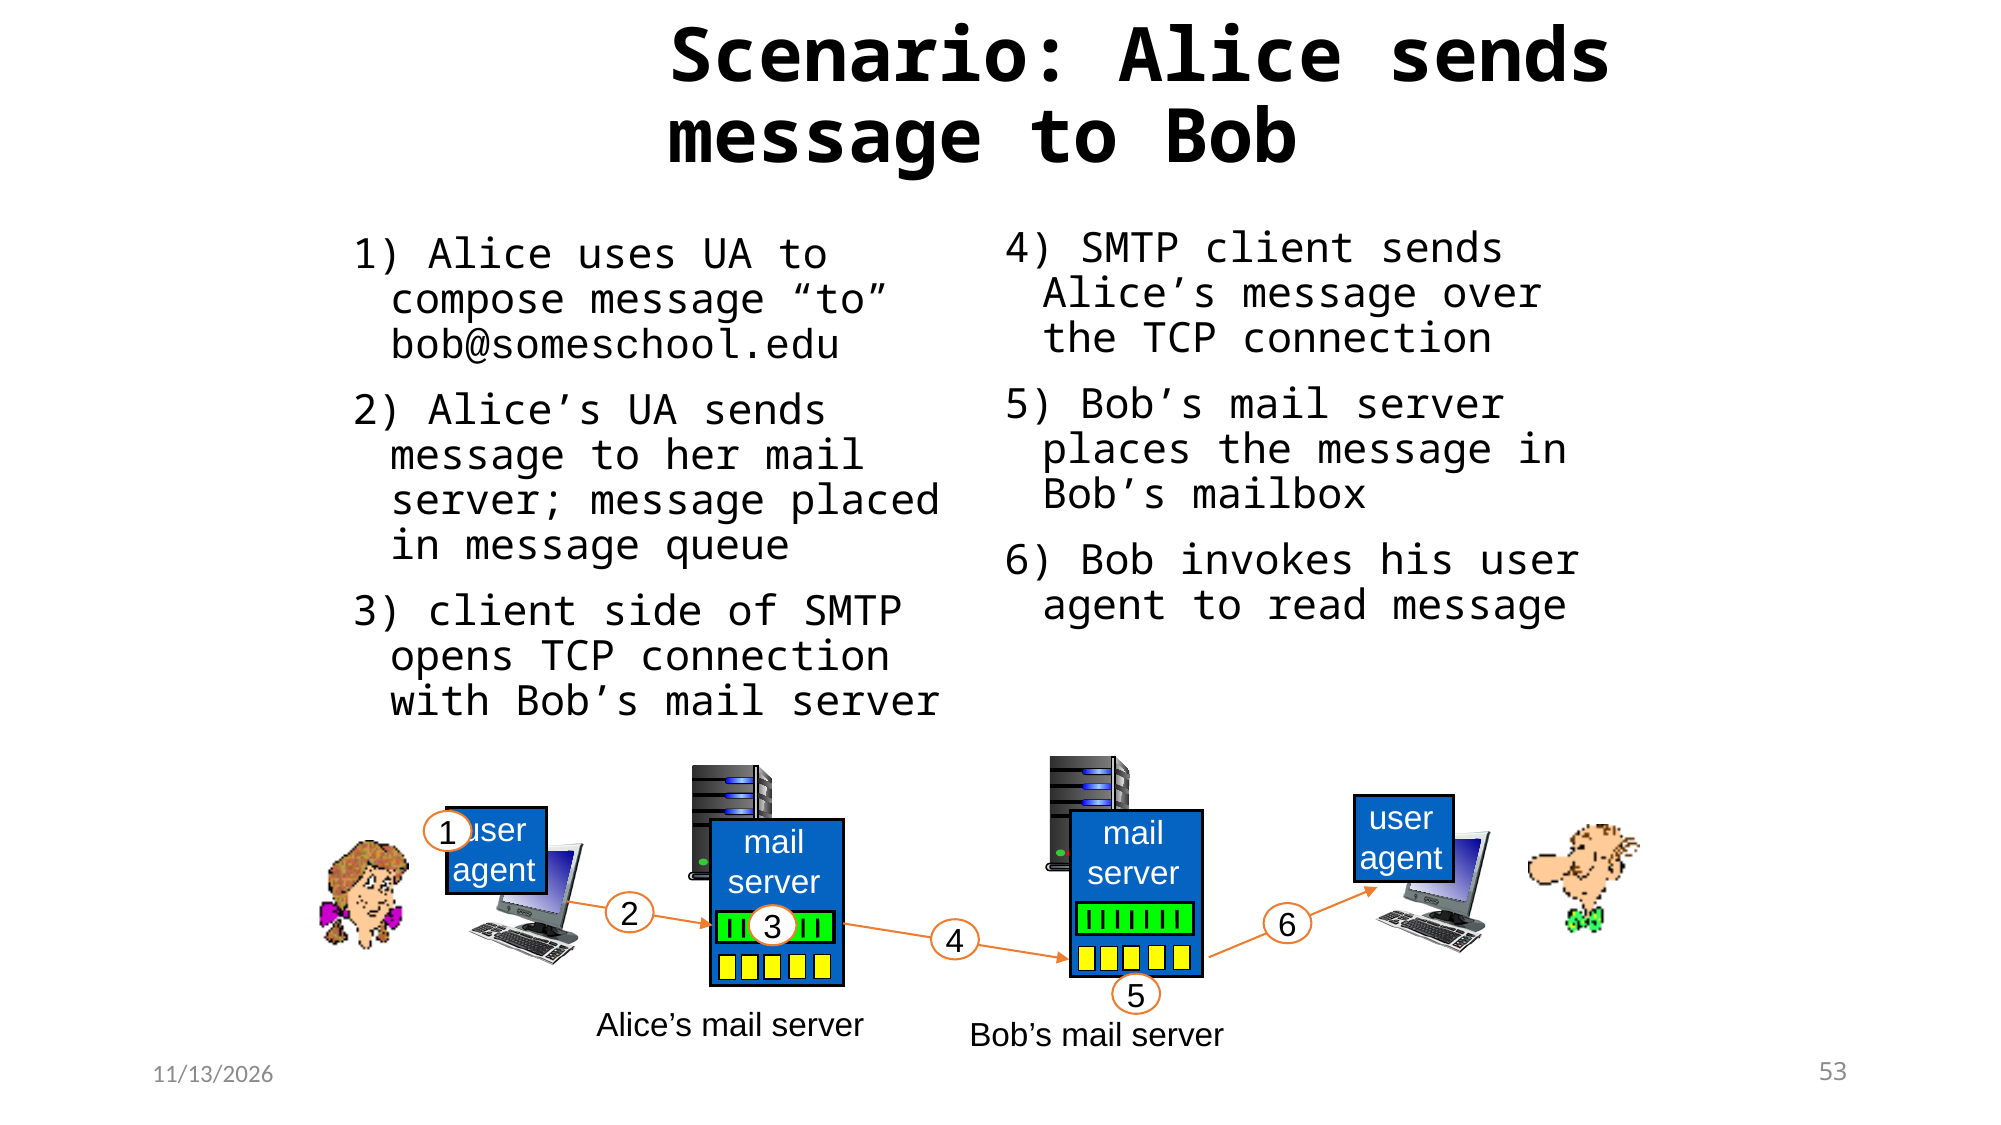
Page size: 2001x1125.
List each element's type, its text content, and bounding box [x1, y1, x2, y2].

picture [316, 840, 409, 954]
text_box [654, 915, 710, 930]
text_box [1046, 756, 1130, 871]
text_box 1 [423, 813, 437, 849]
title Scenario: Alice sends message to Bob [653, 3, 1750, 192]
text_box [437, 800, 588, 974]
text_box 4 [931, 919, 979, 960]
picture [1528, 824, 1640, 938]
list 4) SMTP client sends Alice’s message over the TCP connection 5) Bob’s mail server places the message in Bob’s mailbox 6) Bob invokes his user agent to read message [989, 219, 1615, 756]
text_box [1344, 788, 1495, 962]
text_box Bob’s mail server [954, 1005, 1352, 1061]
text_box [688, 765, 773, 880]
text_box 2 [605, 892, 654, 933]
text_box 6 [1263, 903, 1312, 944]
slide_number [137, 1042, 588, 1103]
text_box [1070, 804, 1203, 977]
text_box [978, 944, 1070, 964]
list 1) Alice uses UA to compose message “to” bob@someschool.edu 2) Alice’s UA sends message to her mail server; message placed in message queue 3) client side of SMTP opens TCP connection with Bob’s mail server [337, 224, 963, 754]
text_box Alice’s mail server [581, 995, 992, 1051]
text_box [710, 812, 844, 986]
slide_number 53 [1412, 1042, 1863, 1103]
text_box 5 [1112, 977, 1161, 1005]
